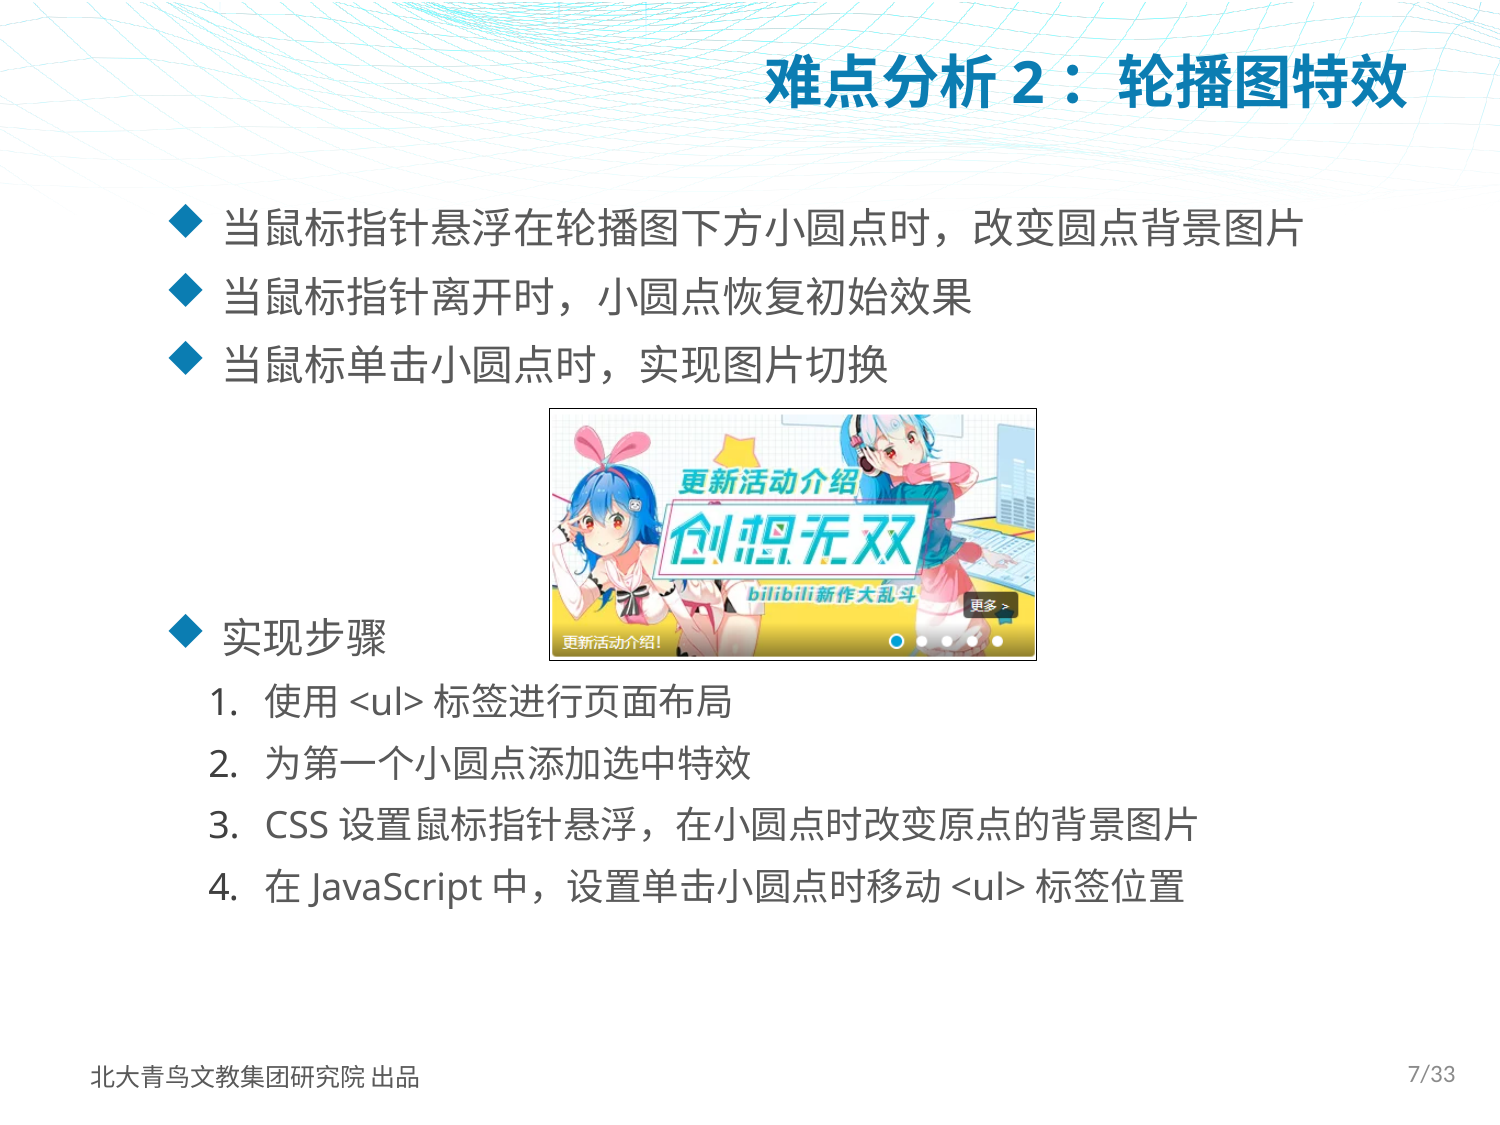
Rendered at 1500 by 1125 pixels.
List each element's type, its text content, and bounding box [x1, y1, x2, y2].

title 难点分析2：轮播图特效 [150, 45, 1424, 114]
slide_number 7/33 [1120, 1042, 1471, 1103]
picture [548, 408, 1037, 660]
picture [0, 2, 1500, 215]
list 当鼠标指针悬浮在轮播图下方小圆点时，改变圆点背景图片 当鼠标指针离开时，小圆点恢复初始效果 当鼠标单击小圆点时，实现图片切换 实现步骤 使用<ul>标签进行页面布局 为第一个小圆点添加选中特效 CSS设置鼠标指针悬浮，在小圆点时改变原点的背景图片 在JavaScript中，设置单击小圆点时移动<ul>标签位置 [150, 184, 1424, 894]
